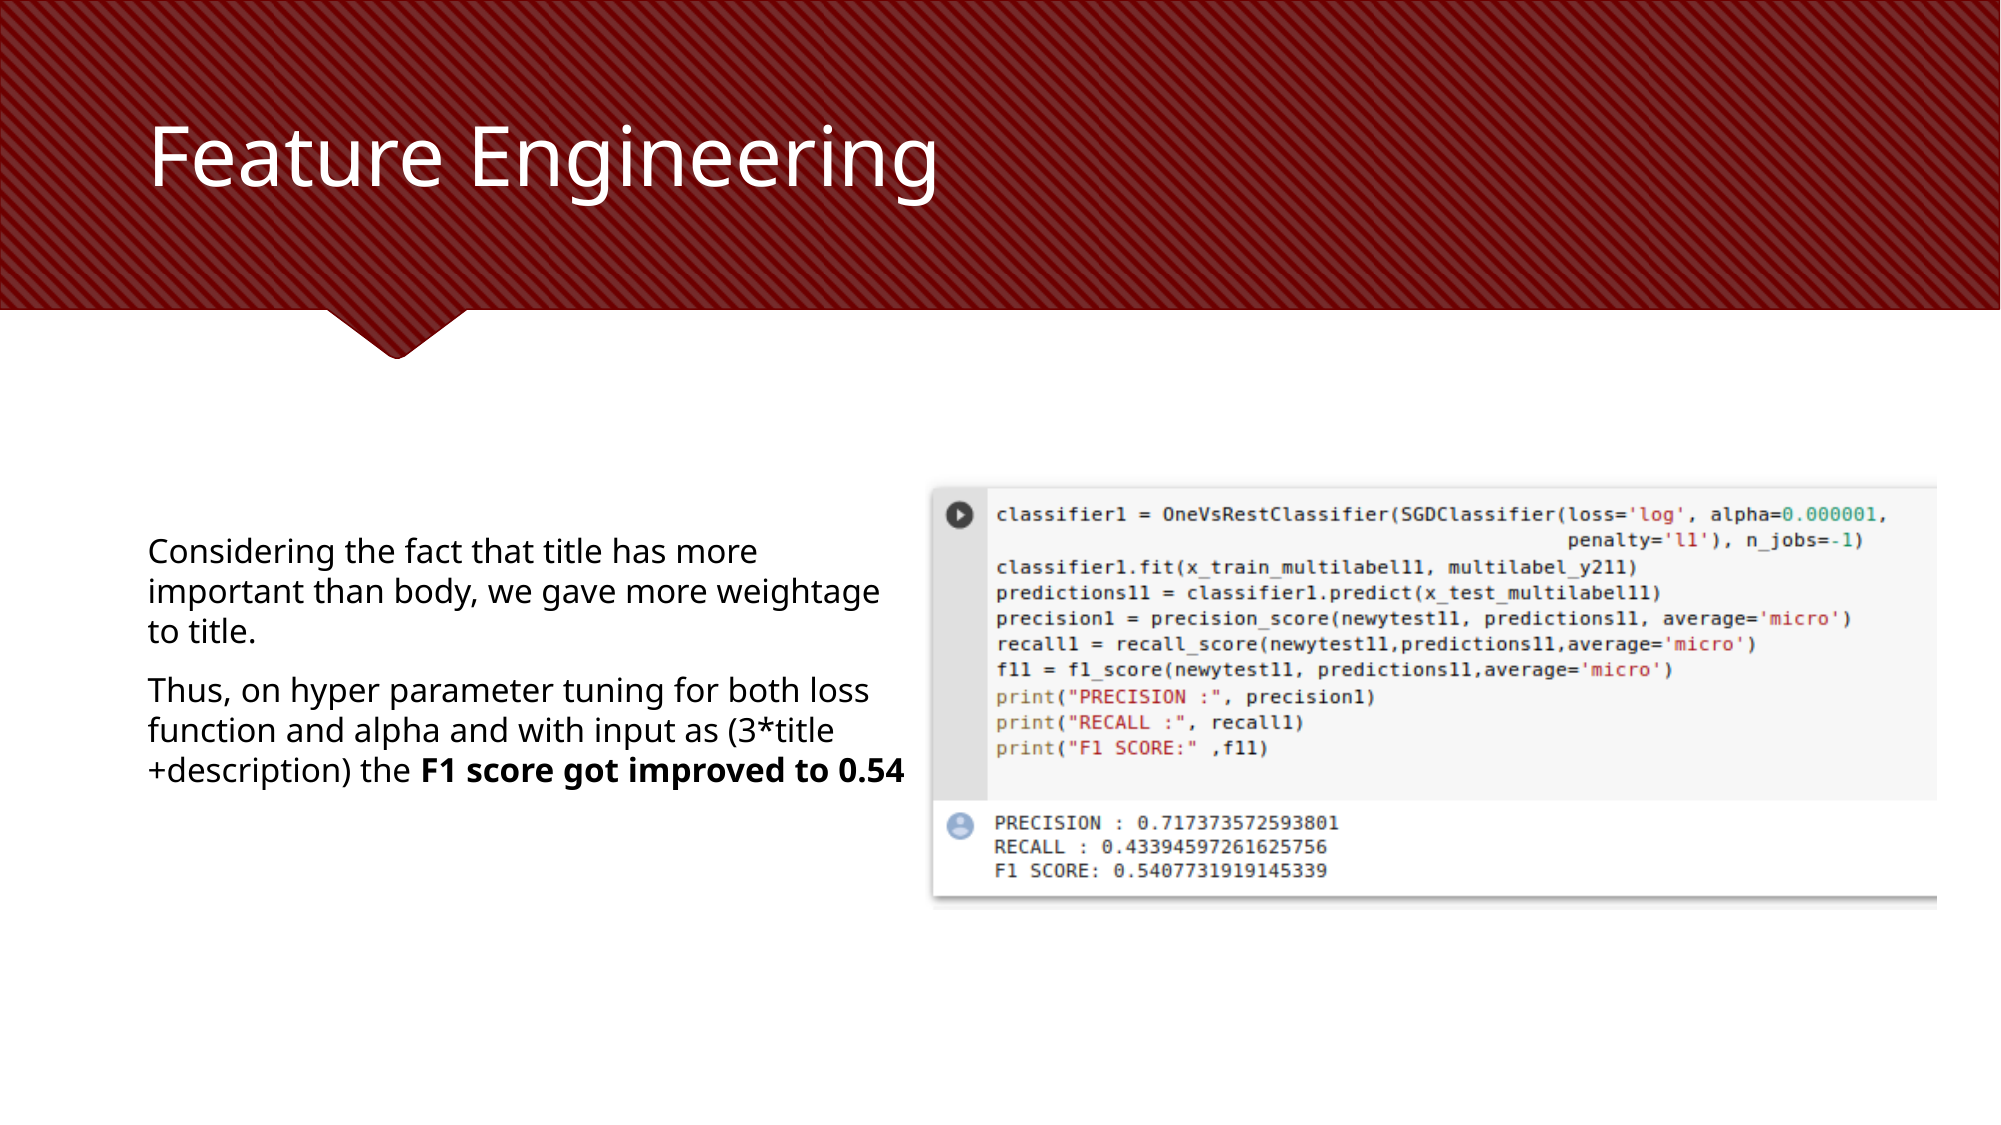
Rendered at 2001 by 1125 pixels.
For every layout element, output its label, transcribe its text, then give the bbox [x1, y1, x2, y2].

picture [1, 1, 1998, 308]
picture [925, 470, 1938, 910]
text_box Feature Engineering [132, 73, 1867, 232]
text_box Considering the fact that title has more important than body, we gave more weightage to title. Thus, on hyper parameter tuning for both loss function and alpha and with input as (3*title +description) the F1 score got improved to 0.54 [132, 232, 926, 1022]
